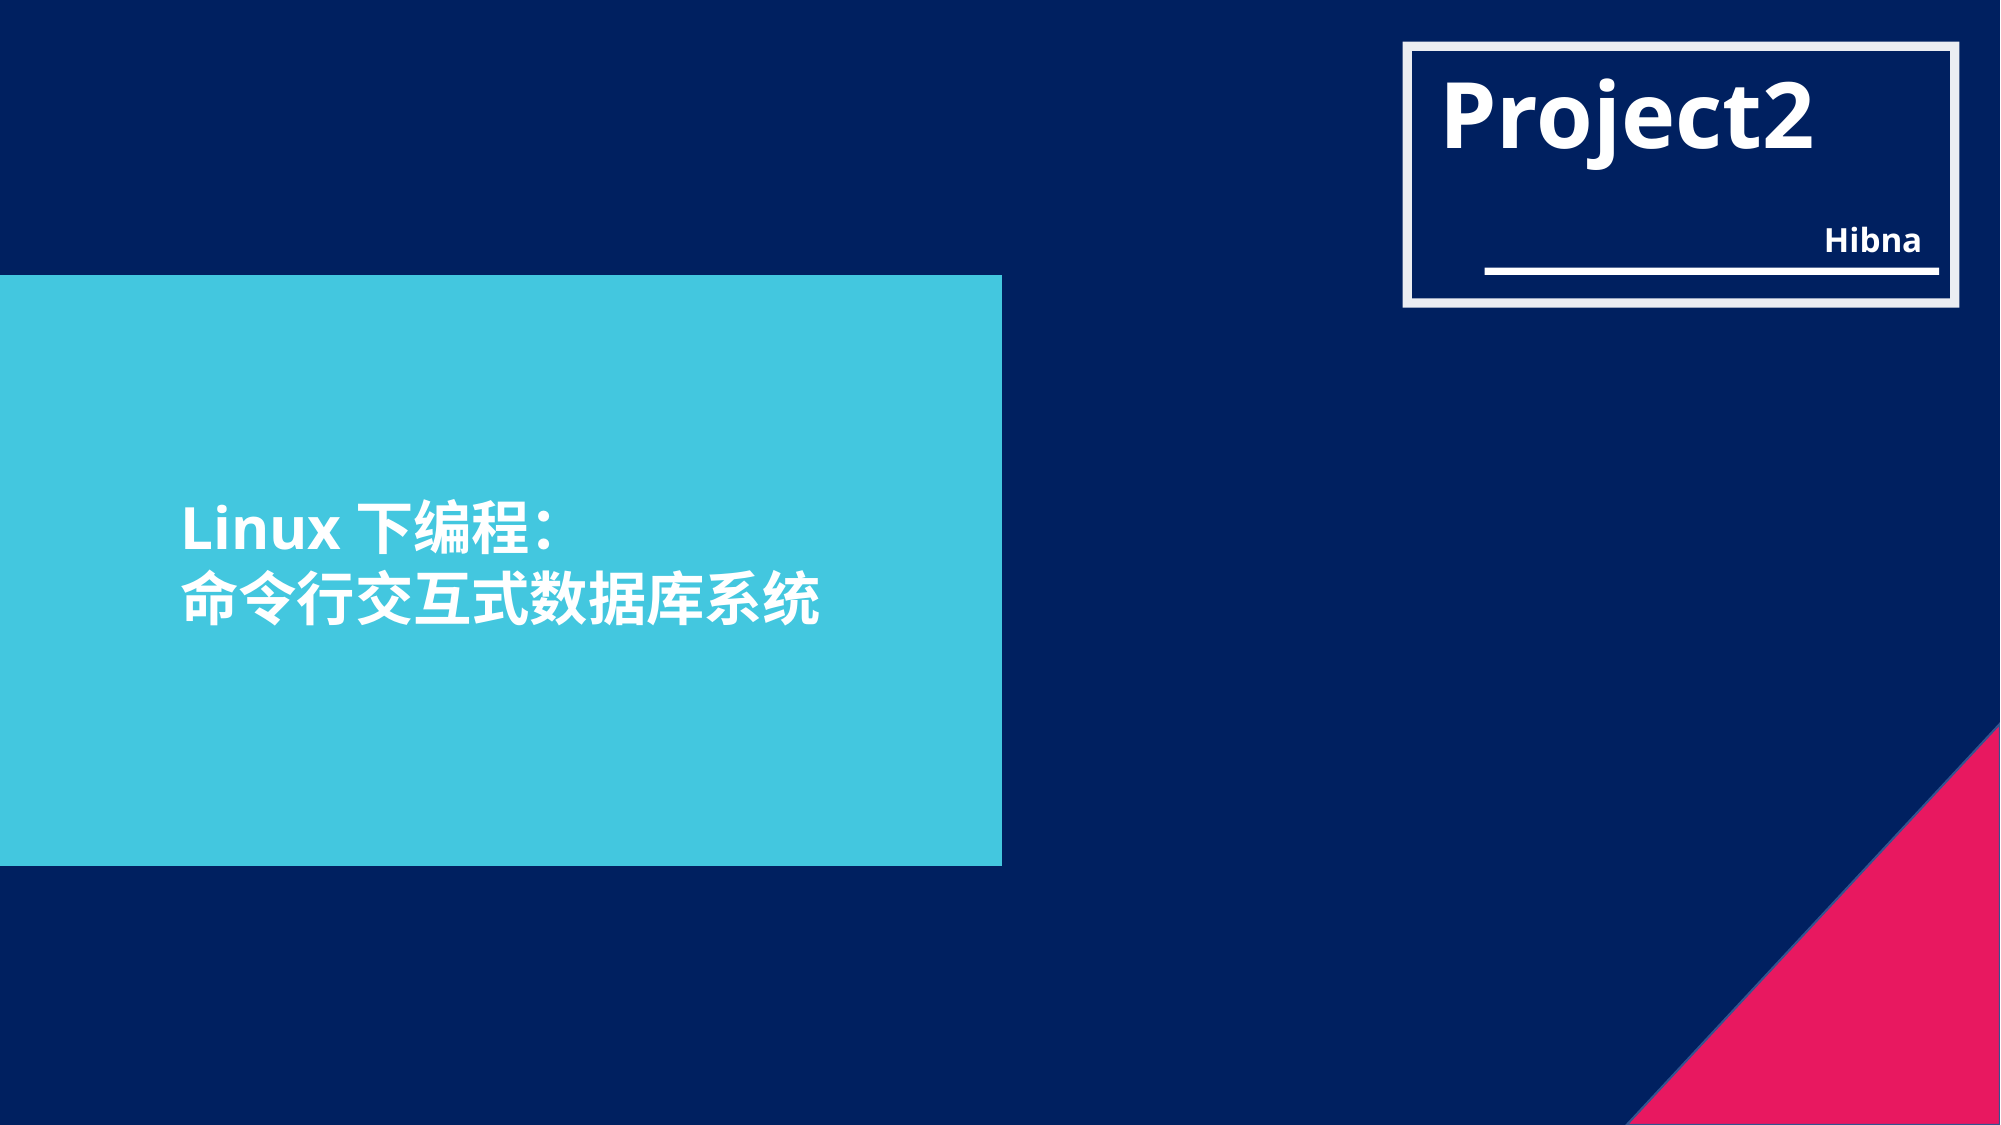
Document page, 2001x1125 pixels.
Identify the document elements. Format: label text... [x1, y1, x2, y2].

text_box [0, 274, 1003, 867]
text_box [1625, 722, 2000, 1125]
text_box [1402, 41, 1960, 308]
text_box Linux下编程： 命令行交互式数据库系统 [165, 484, 837, 639]
